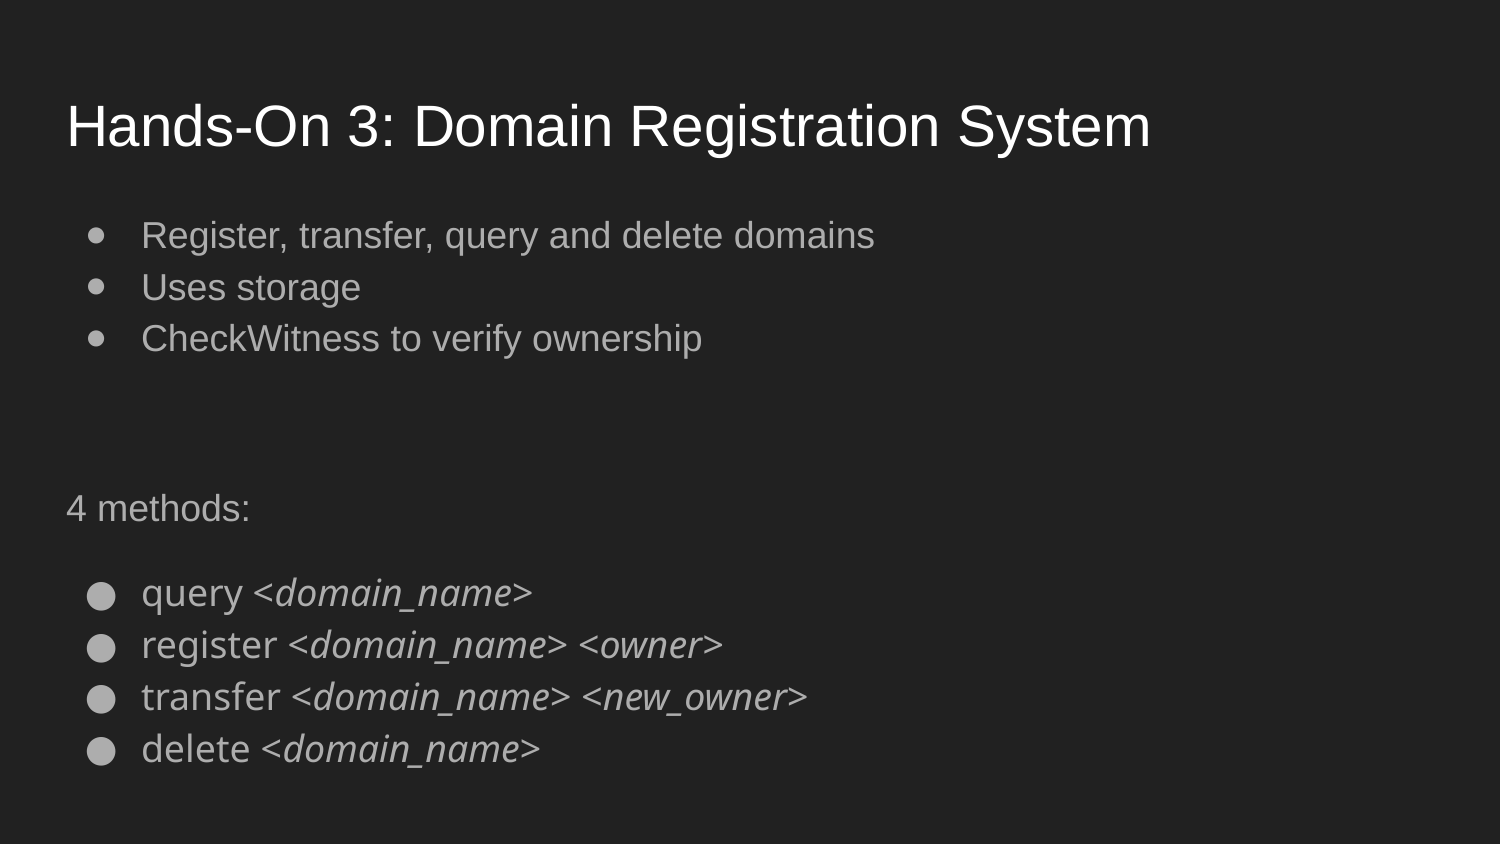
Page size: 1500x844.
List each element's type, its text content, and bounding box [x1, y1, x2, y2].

title Hands-On 3: Domain Registration System [51, 72, 1449, 167]
list Register, transfer, query and delete domains Uses storage CheckWitness to verify ownership 4 methods: query <domain_name> register <domain_name> <owner> transfer <domain_name> <new_owner> delete <domain_name> [51, 189, 1449, 750]
